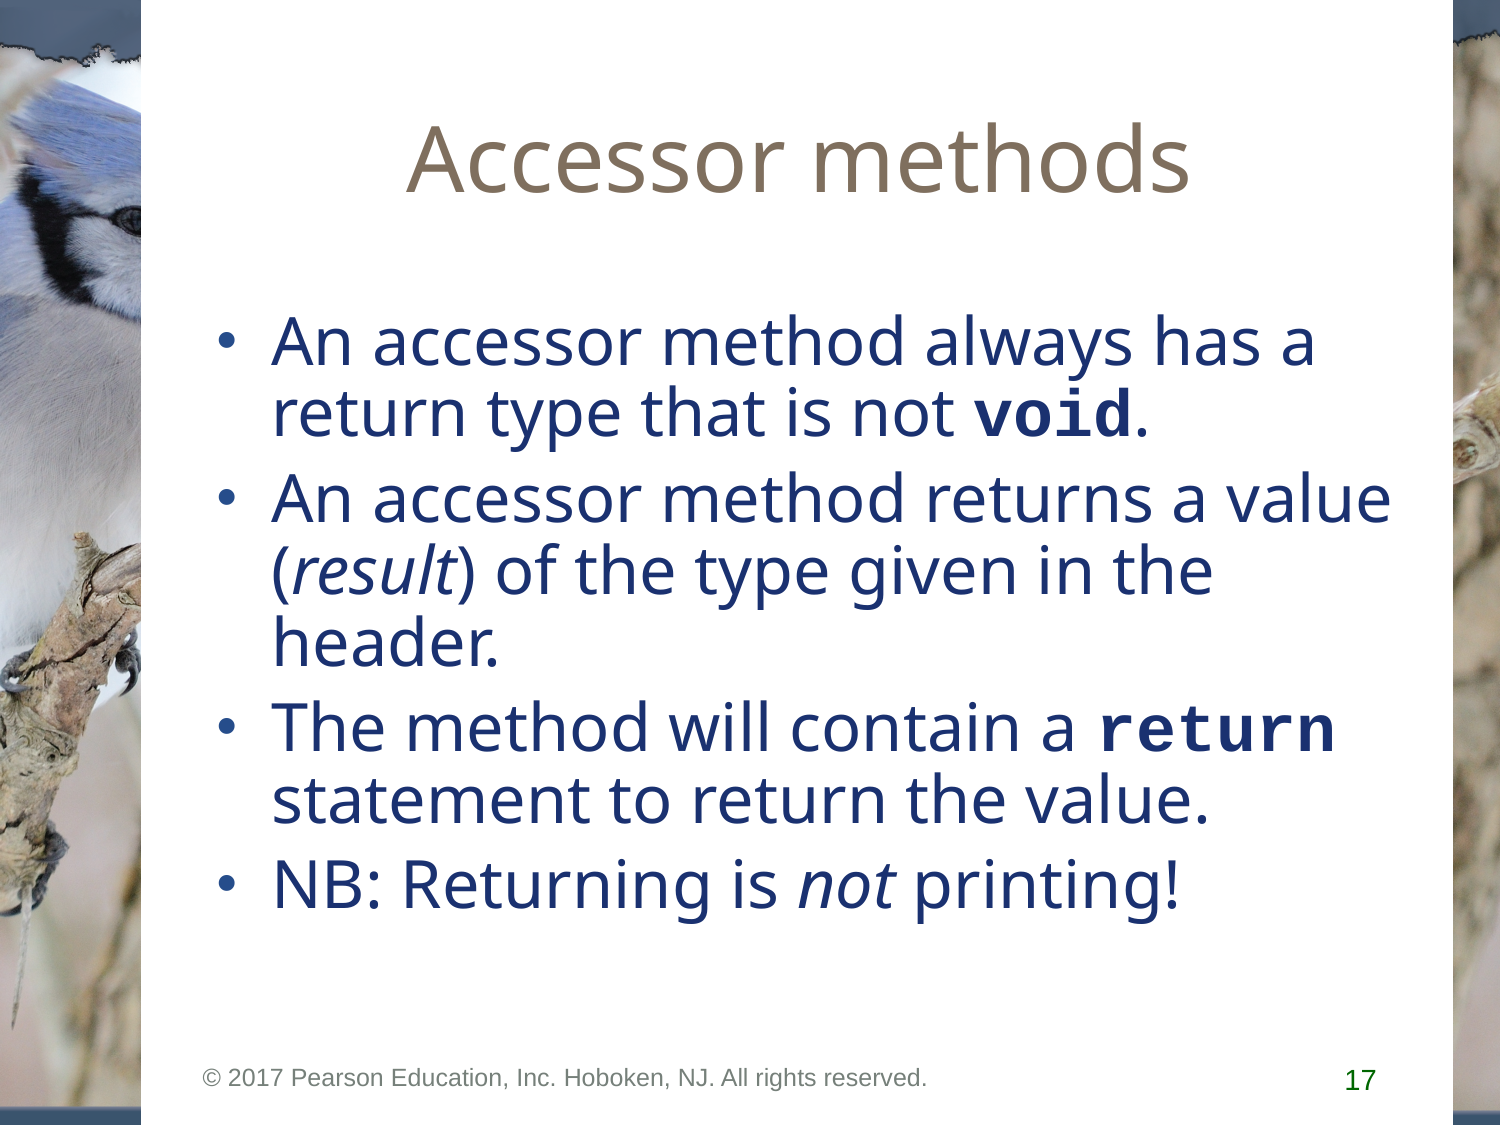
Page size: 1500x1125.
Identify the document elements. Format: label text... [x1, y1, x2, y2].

picture [0, 0, 141, 1125]
picture [1453, 0, 1500, 1125]
footer © 2017 Pearson Education, Inc. Hoboken, NJ. All rights reserved. [187, 1054, 1325, 1105]
list An accessor method always has a return type that is not void. An accessor method returns a value (result) of the type given in the header. The method will contain a return statement to return the value. NB: Returning is not printing! [200, 299, 1425, 1000]
title Accessor methods [162, 62, 1438, 250]
